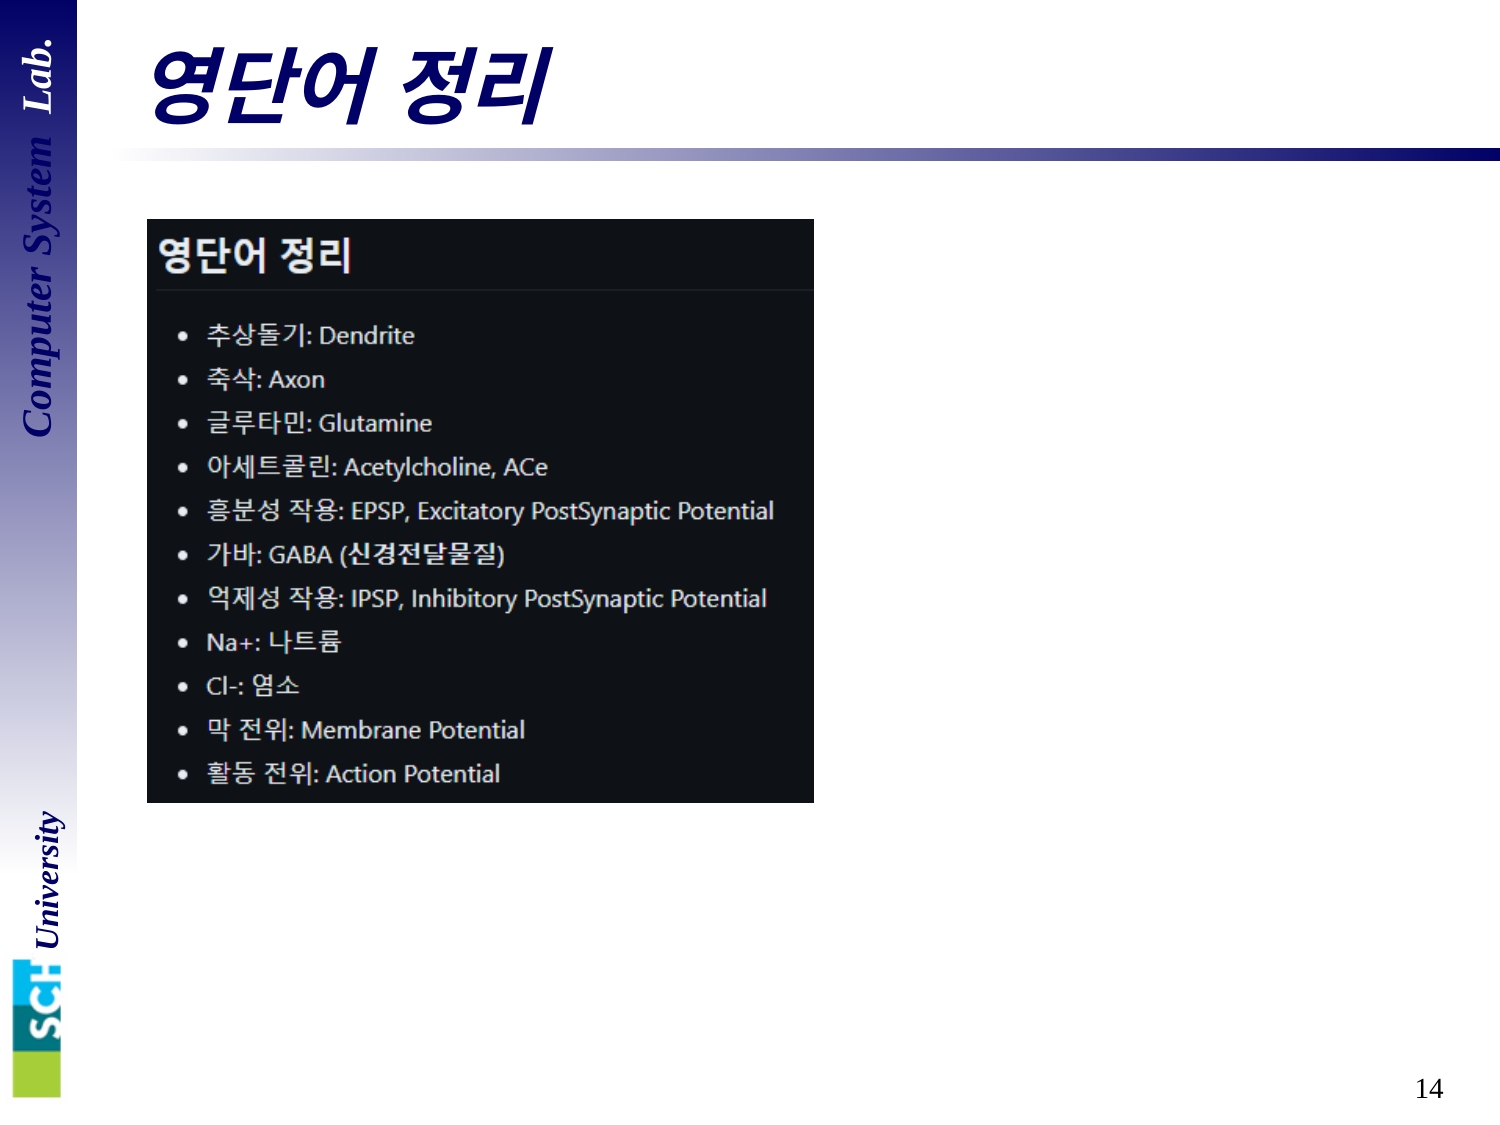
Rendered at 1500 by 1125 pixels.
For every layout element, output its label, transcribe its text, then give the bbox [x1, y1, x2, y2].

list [147, 219, 814, 803]
title 영단어 정리 [123, 25, 1460, 143]
picture [5, 952, 69, 1104]
